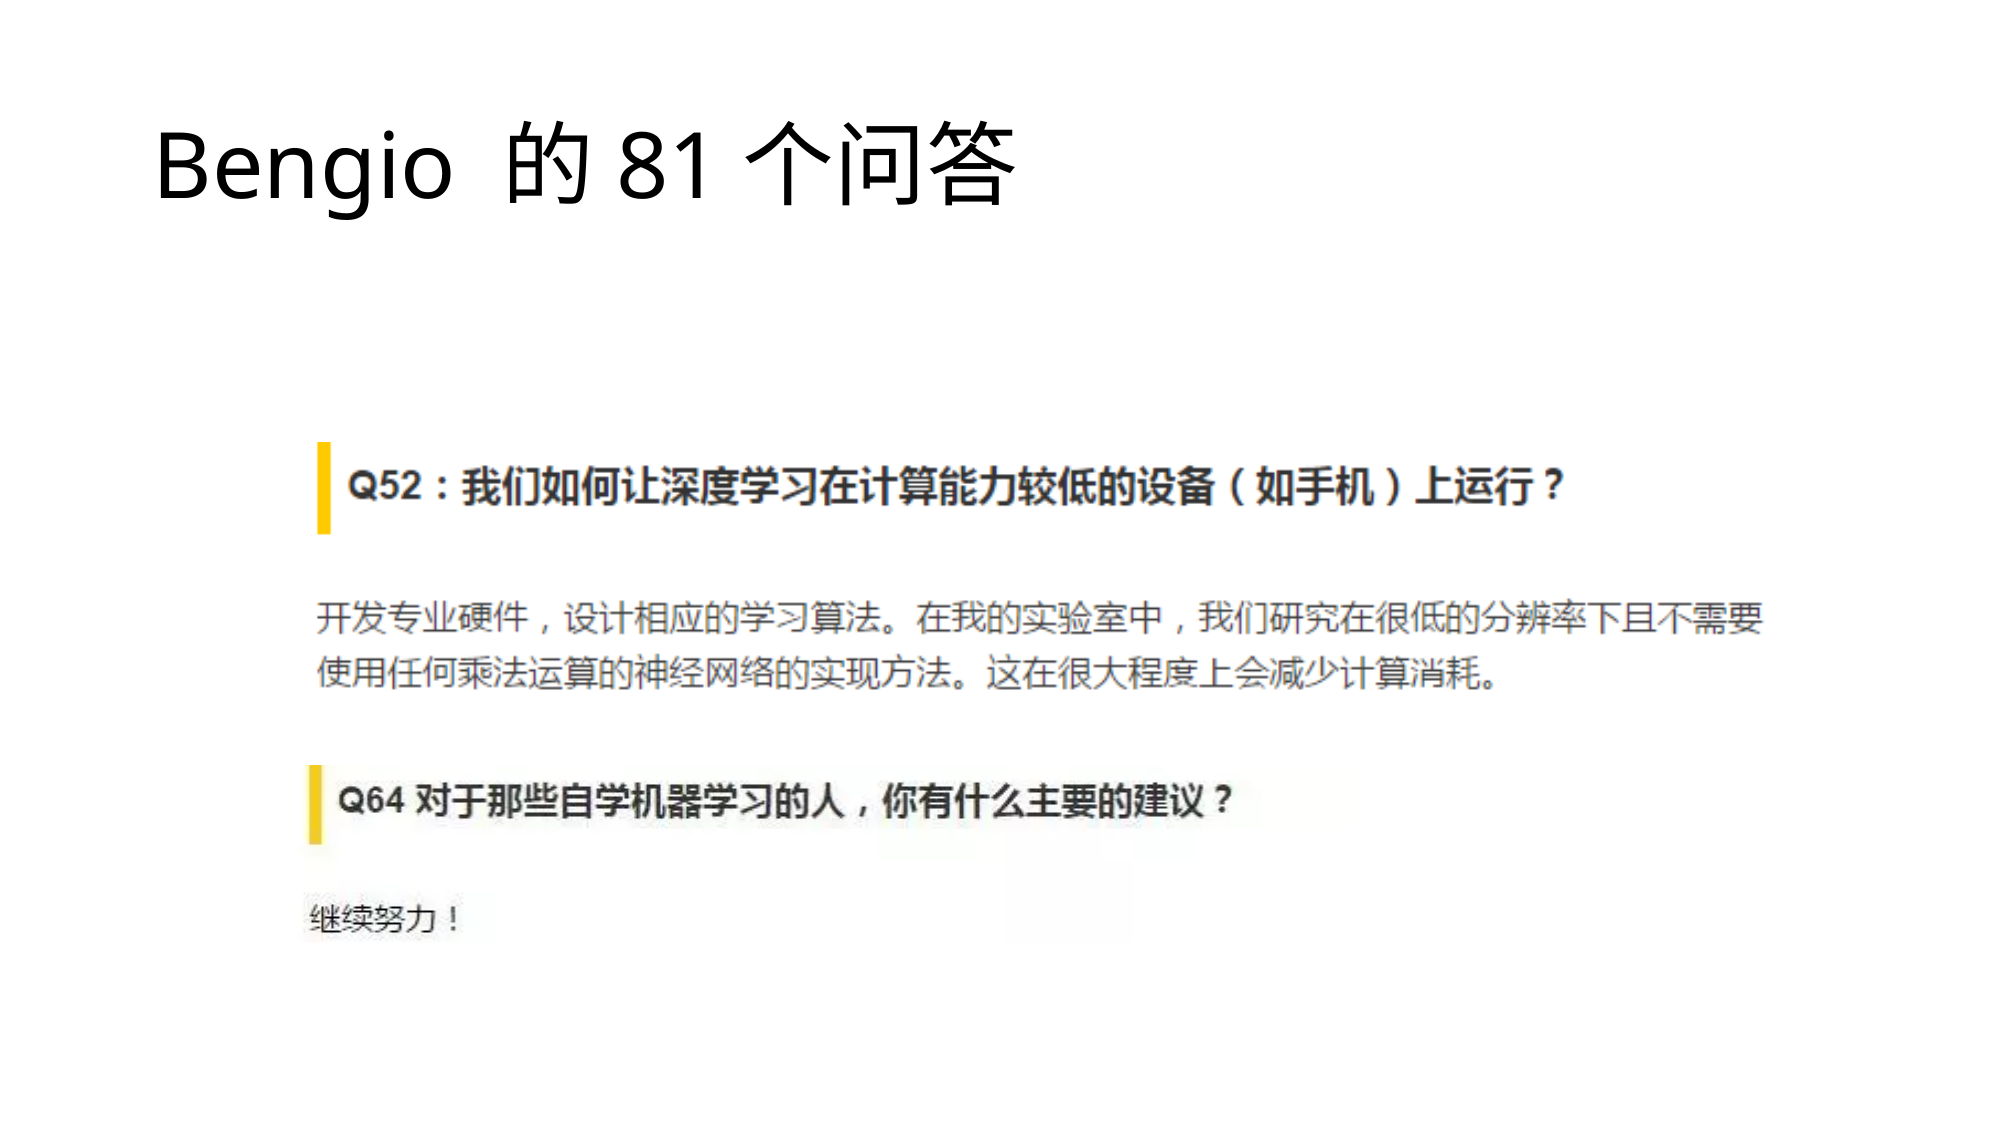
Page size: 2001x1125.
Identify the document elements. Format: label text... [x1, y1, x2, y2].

title Bengio 的81个问答 [137, 59, 1863, 278]
picture [307, 442, 1769, 712]
picture [294, 765, 1355, 943]
